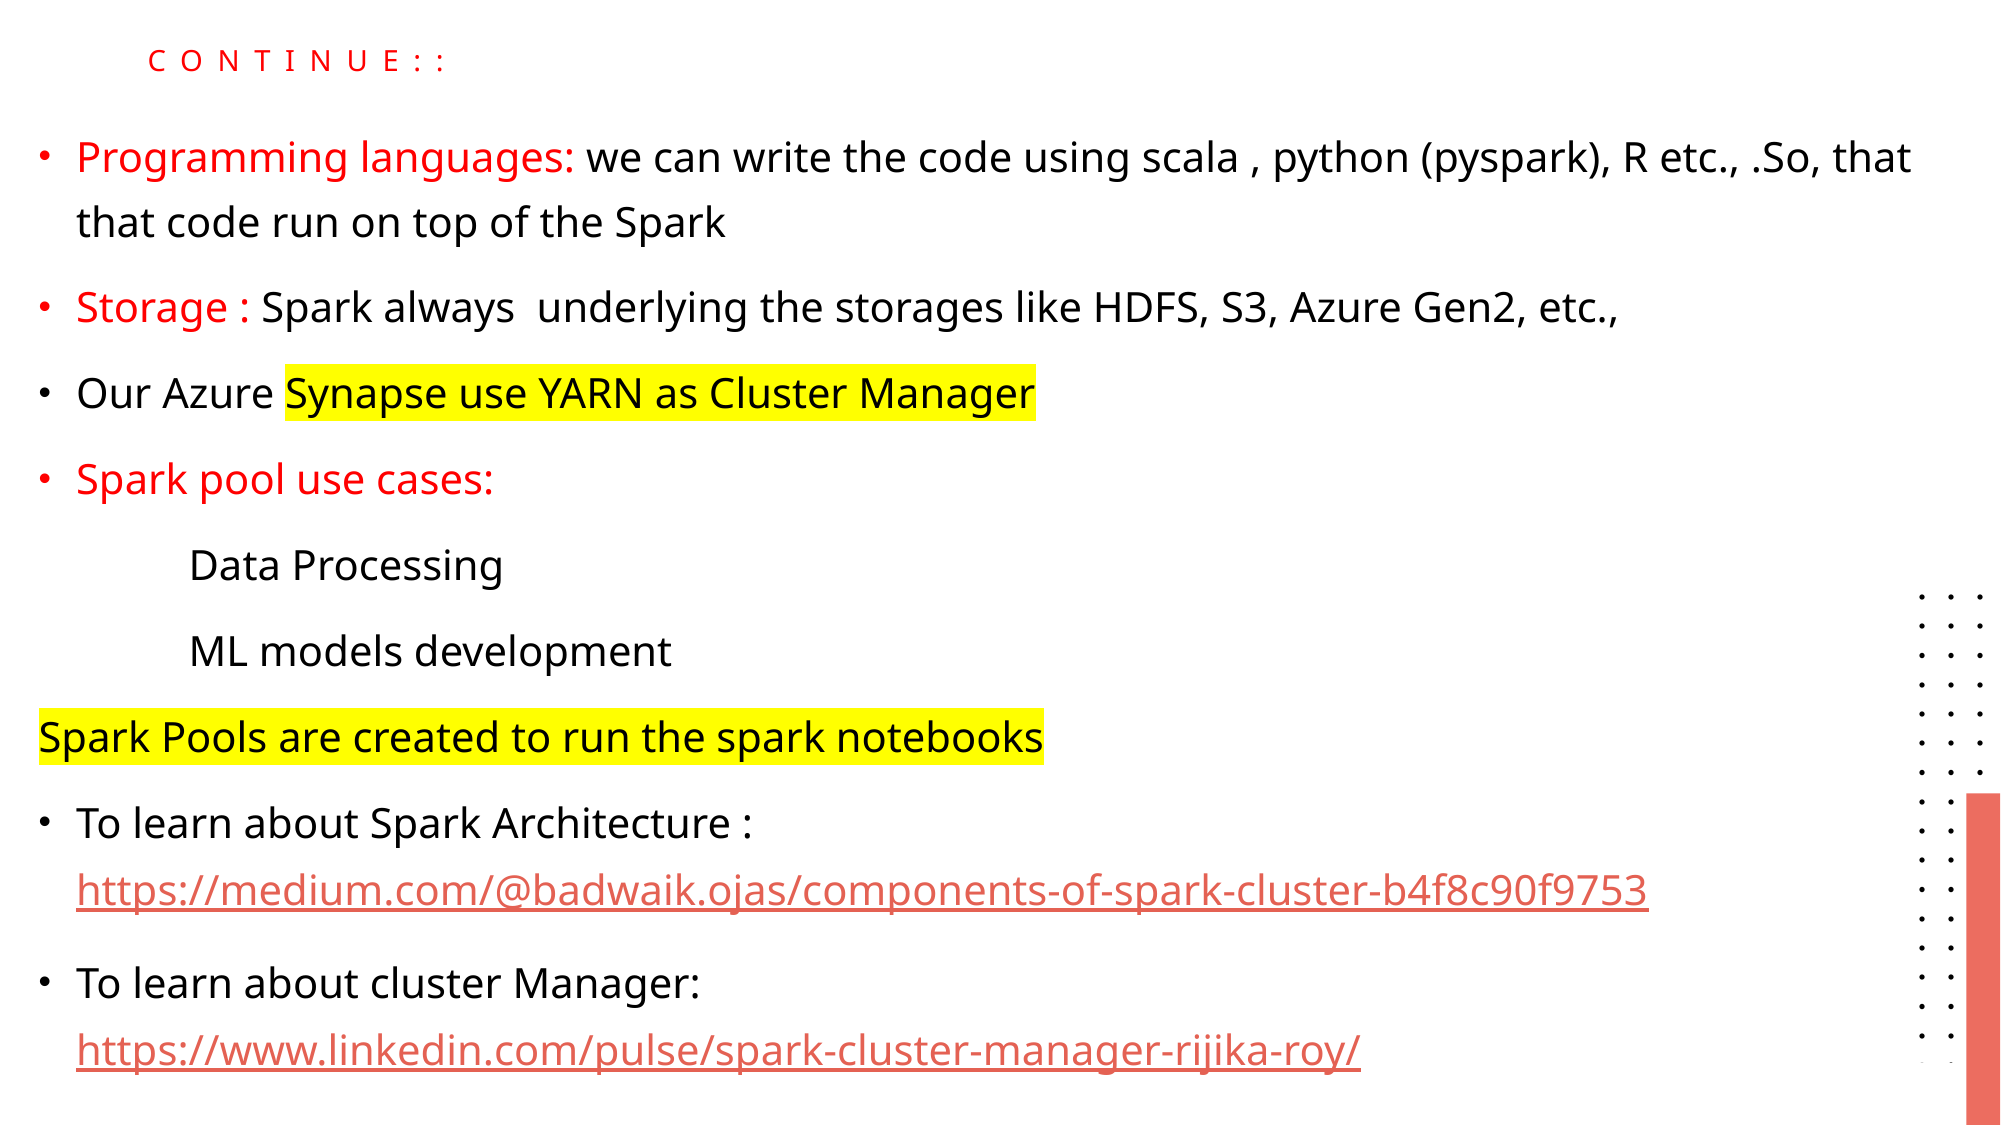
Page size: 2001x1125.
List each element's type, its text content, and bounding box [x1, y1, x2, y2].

picture [1940, 582, 1994, 1064]
title Continue:: [132, 25, 1832, 85]
list Programming languages: we can write the code using scala , python (pyspark), R etc., .So, that that code run on top of the Spark Storage : Spark always underlying the storages like HDFS, S3, Azure Gen2, etc., Our Azure Synapse use YARN as Cluster Manager Spark pool use cases: Data Processing ML models development Spark Pools are created to run the spark notebooks To learn about Spark Architecture : https://medium.com/@badwaik.ojas/components-of-spark-cluster-b4f8c90f9753 To learn about cluster Manager: https://www.linkedin.com/pulse/spark-cluster-manager-rijika-roy/ [23, 107, 1940, 1100]
